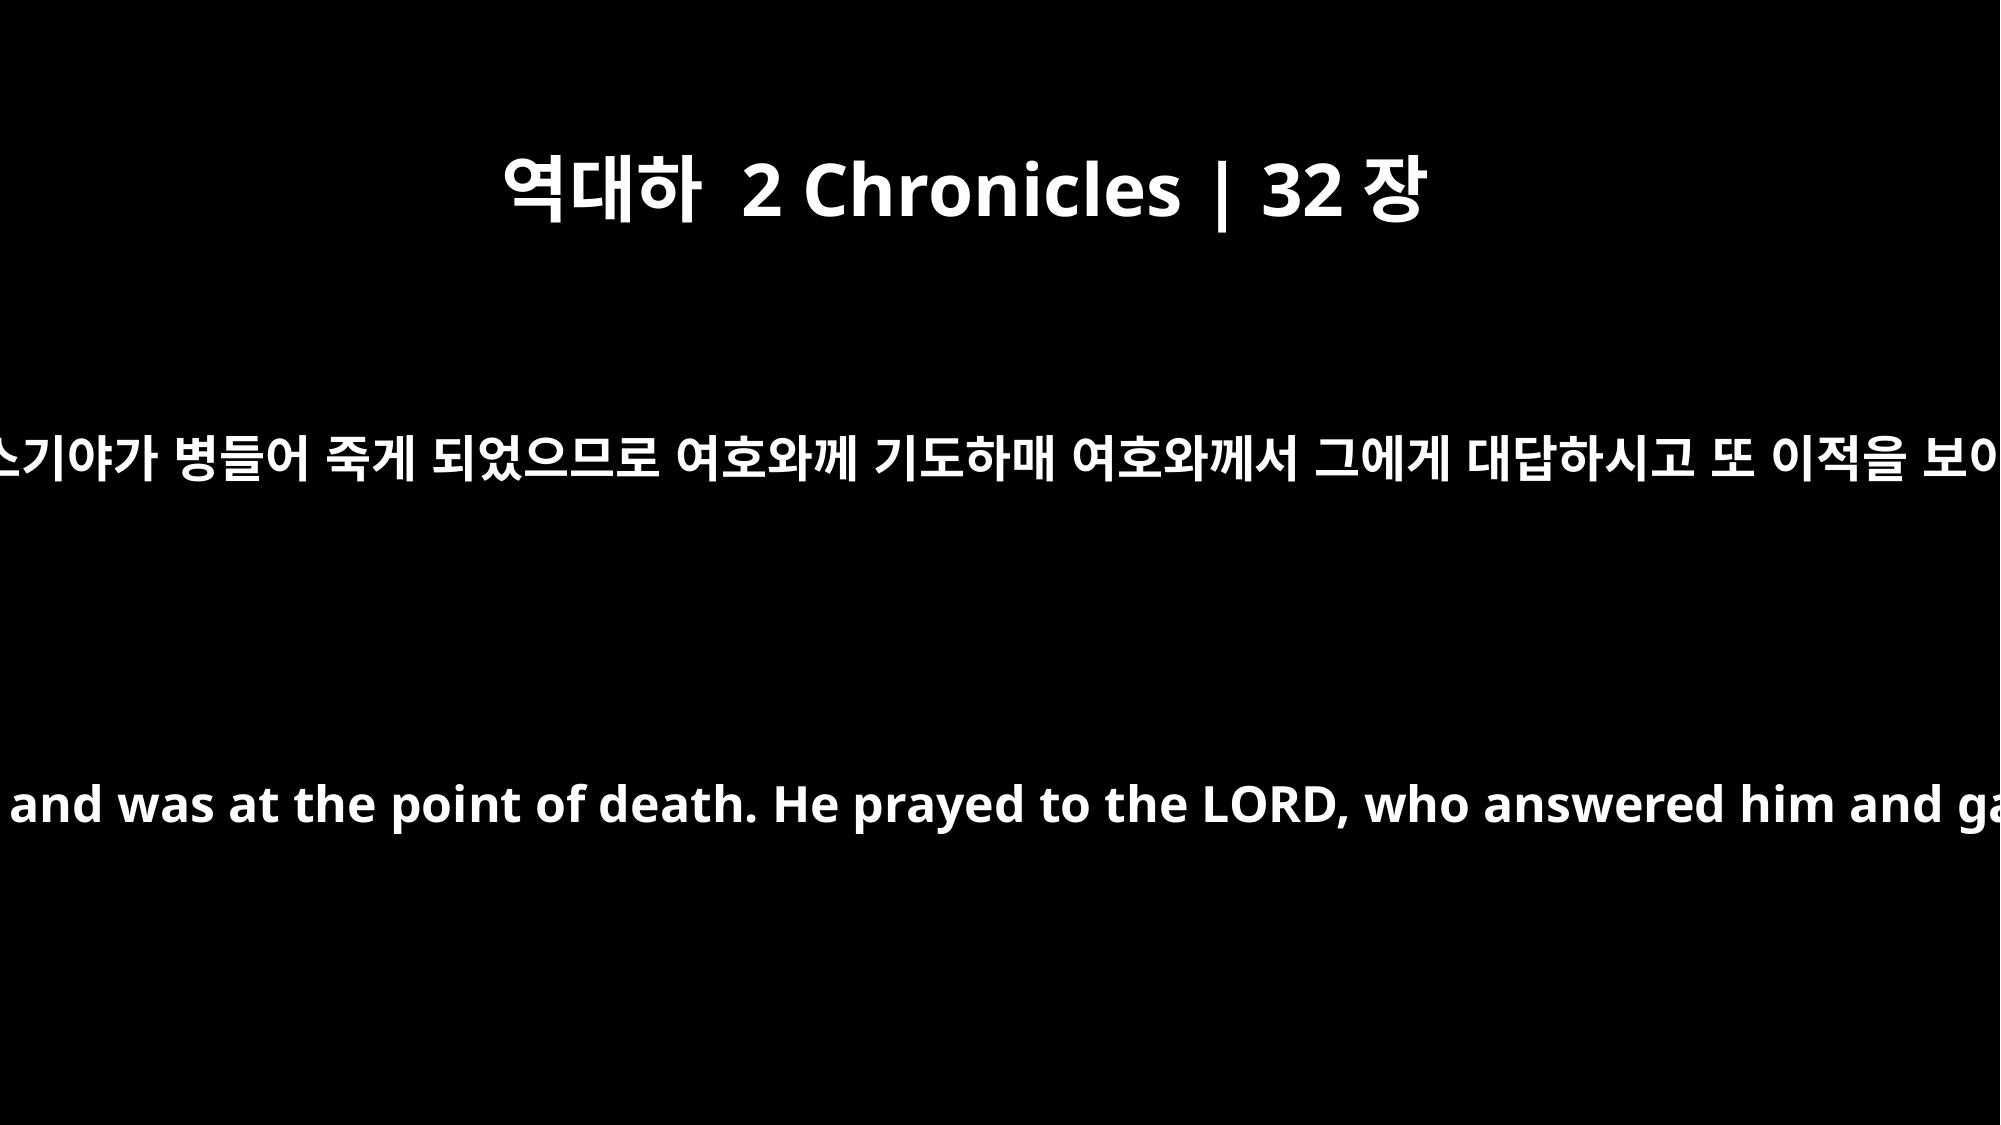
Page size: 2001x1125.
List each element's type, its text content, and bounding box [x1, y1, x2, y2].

text_box 역대하 2 Chronicles | 32장 [487, 136, 1445, 239]
text_box 24 그 때에 히스기야가 병들어 죽게 되었으므로 여호와께 기도하매 여호와께서 그에게 대답하시고 또 이적을 보이셨으나 [0, 359, 2000, 495]
text_box In those days Hezekiah became ill and was at the point of death. He prayed to the LORD, who answered him and gave him a miraculous sign. [0, 764, 2000, 840]
